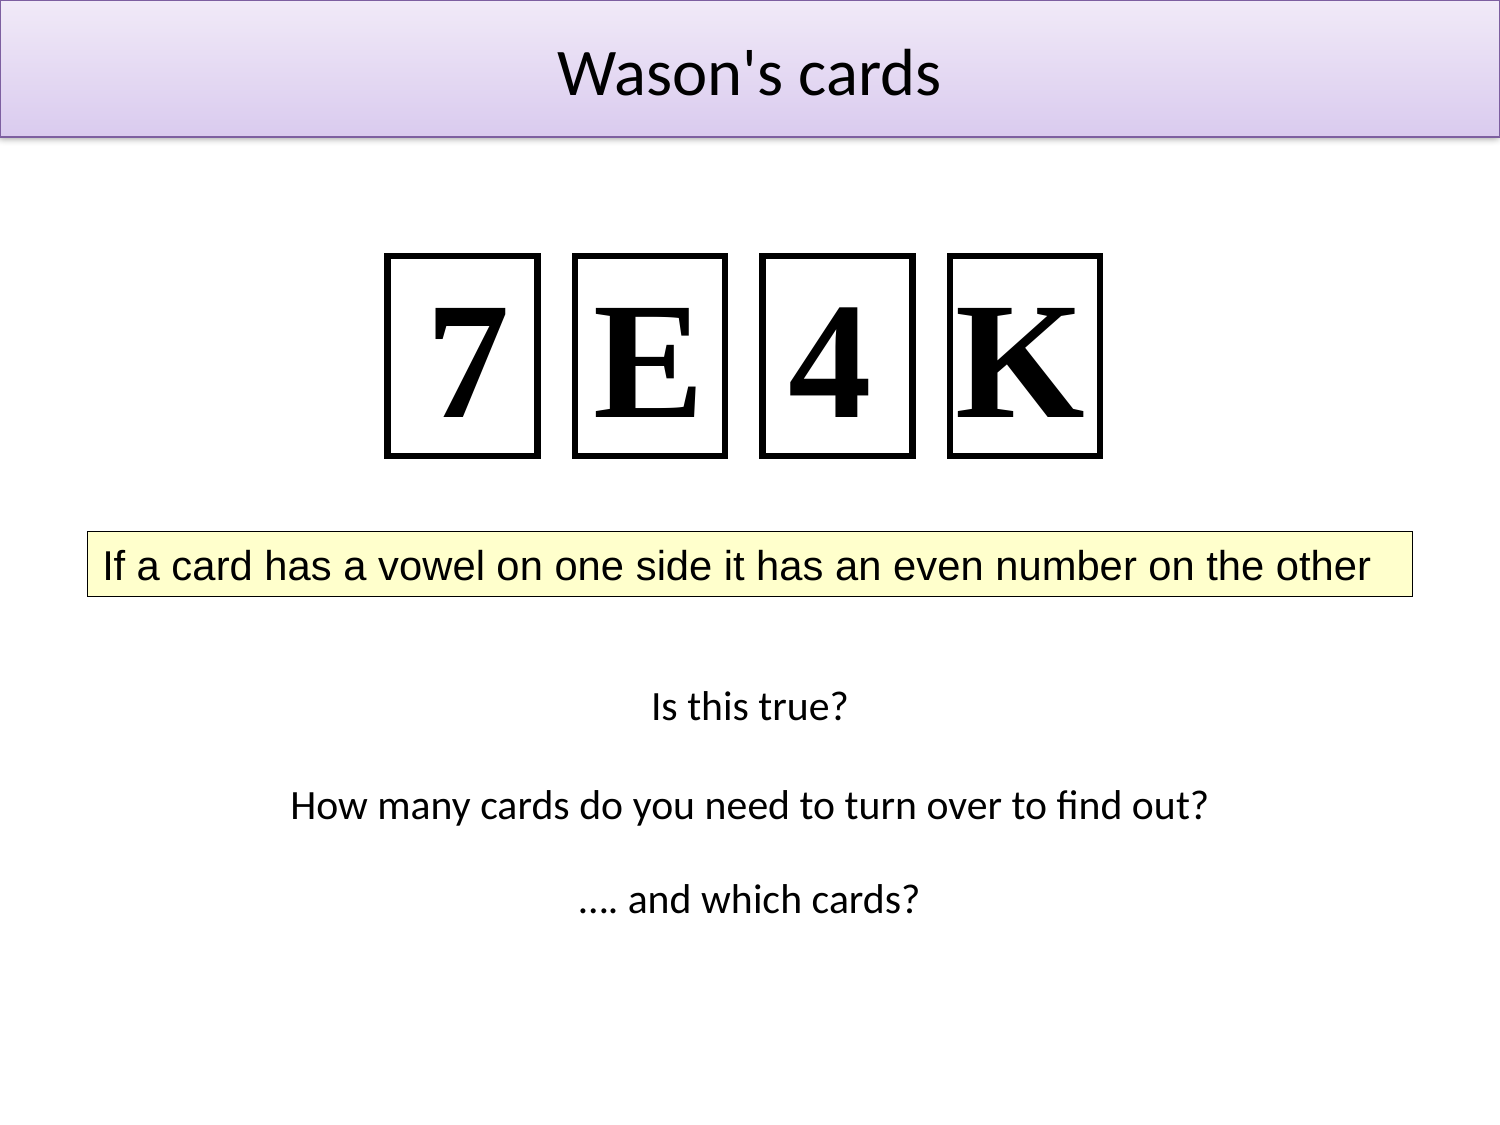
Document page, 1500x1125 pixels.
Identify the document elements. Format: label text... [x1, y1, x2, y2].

title Wason's cards [0, 0, 1500, 138]
text_box Is this true? How many cards do you need to turn over to find out? …. and which cards? [112, 671, 1388, 959]
text_box If a card has a vowel on one side it has an even number on the other [87, 531, 1413, 596]
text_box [387, 243, 1101, 459]
text_box [49, 160, 1451, 1001]
